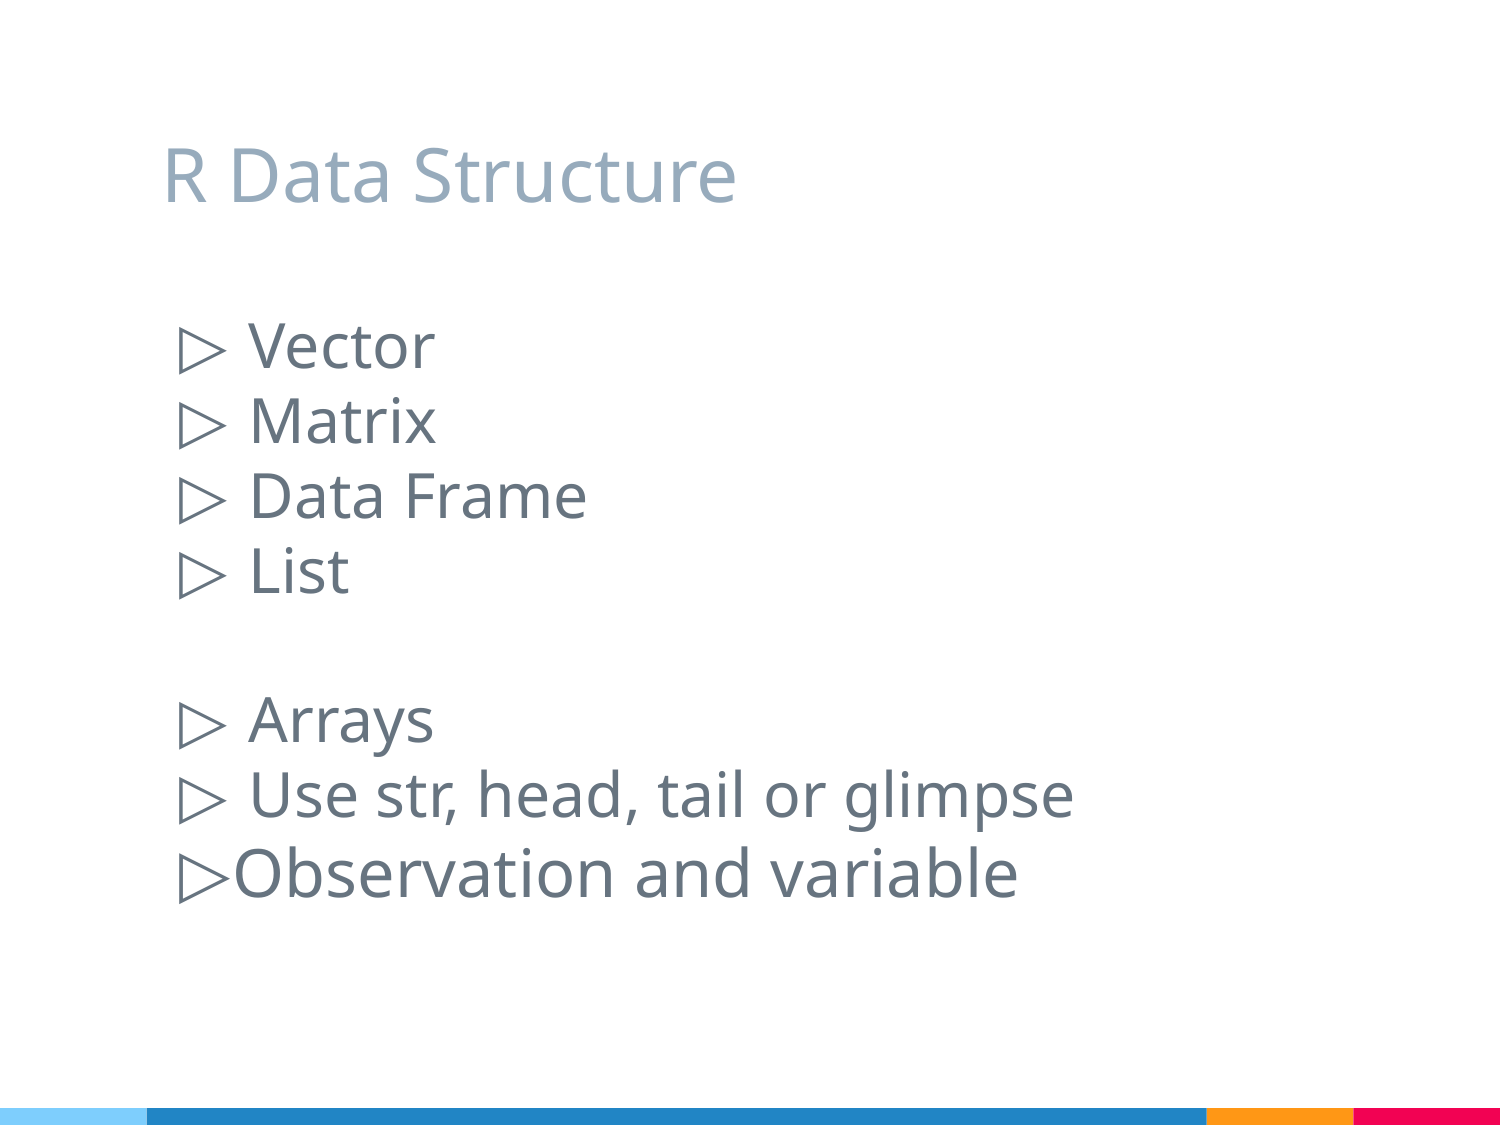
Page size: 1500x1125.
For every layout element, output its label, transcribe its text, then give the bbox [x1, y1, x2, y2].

list Vector Matrix Data Frame List Arrays Use str, head, tail or glimpse Observation and variable [146, 290, 1447, 1068]
title R Data Structure [146, 45, 1207, 233]
